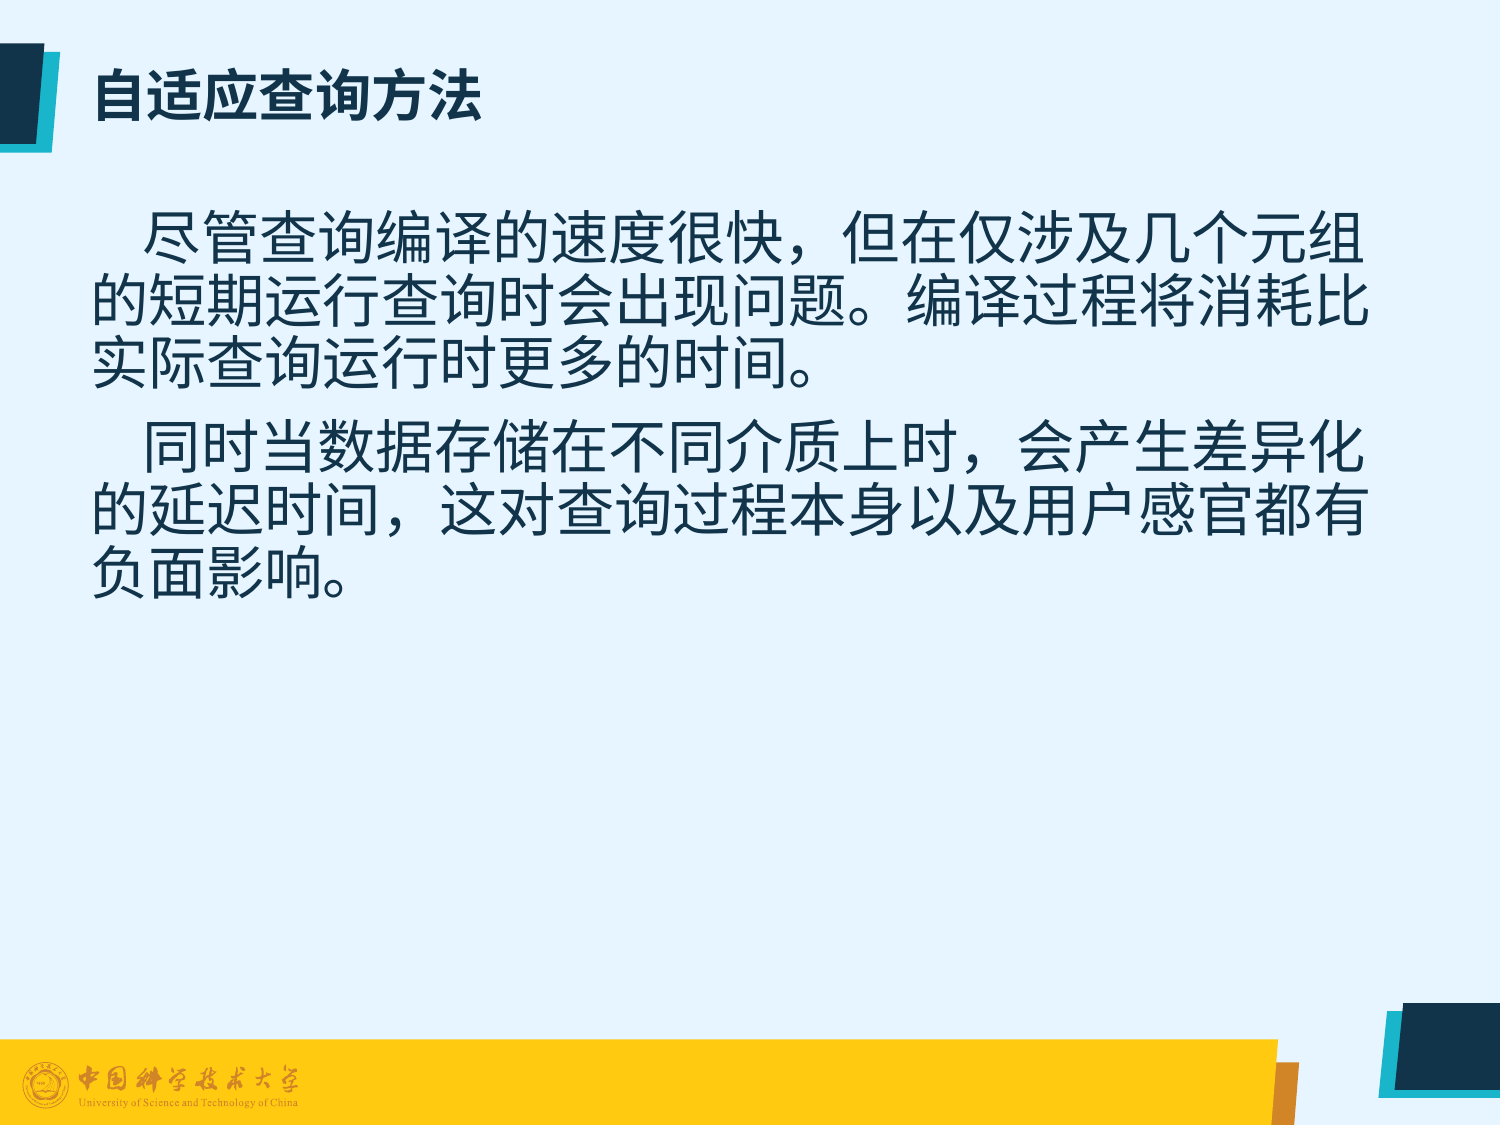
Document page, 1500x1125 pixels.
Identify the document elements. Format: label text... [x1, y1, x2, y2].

title 自适应查询方法 [75, 43, 1397, 153]
list 尽管查询编译的速度很快，但在仅涉及几个元组的短期运行查询时会出现问题。编译过程将消耗比实际查询运行时更多的时间。 同时当数据存储在不同介质上时，会产生差异化的延迟时间，这对查询过程本身以及用户感官都有负面影响。 [75, 201, 1397, 973]
